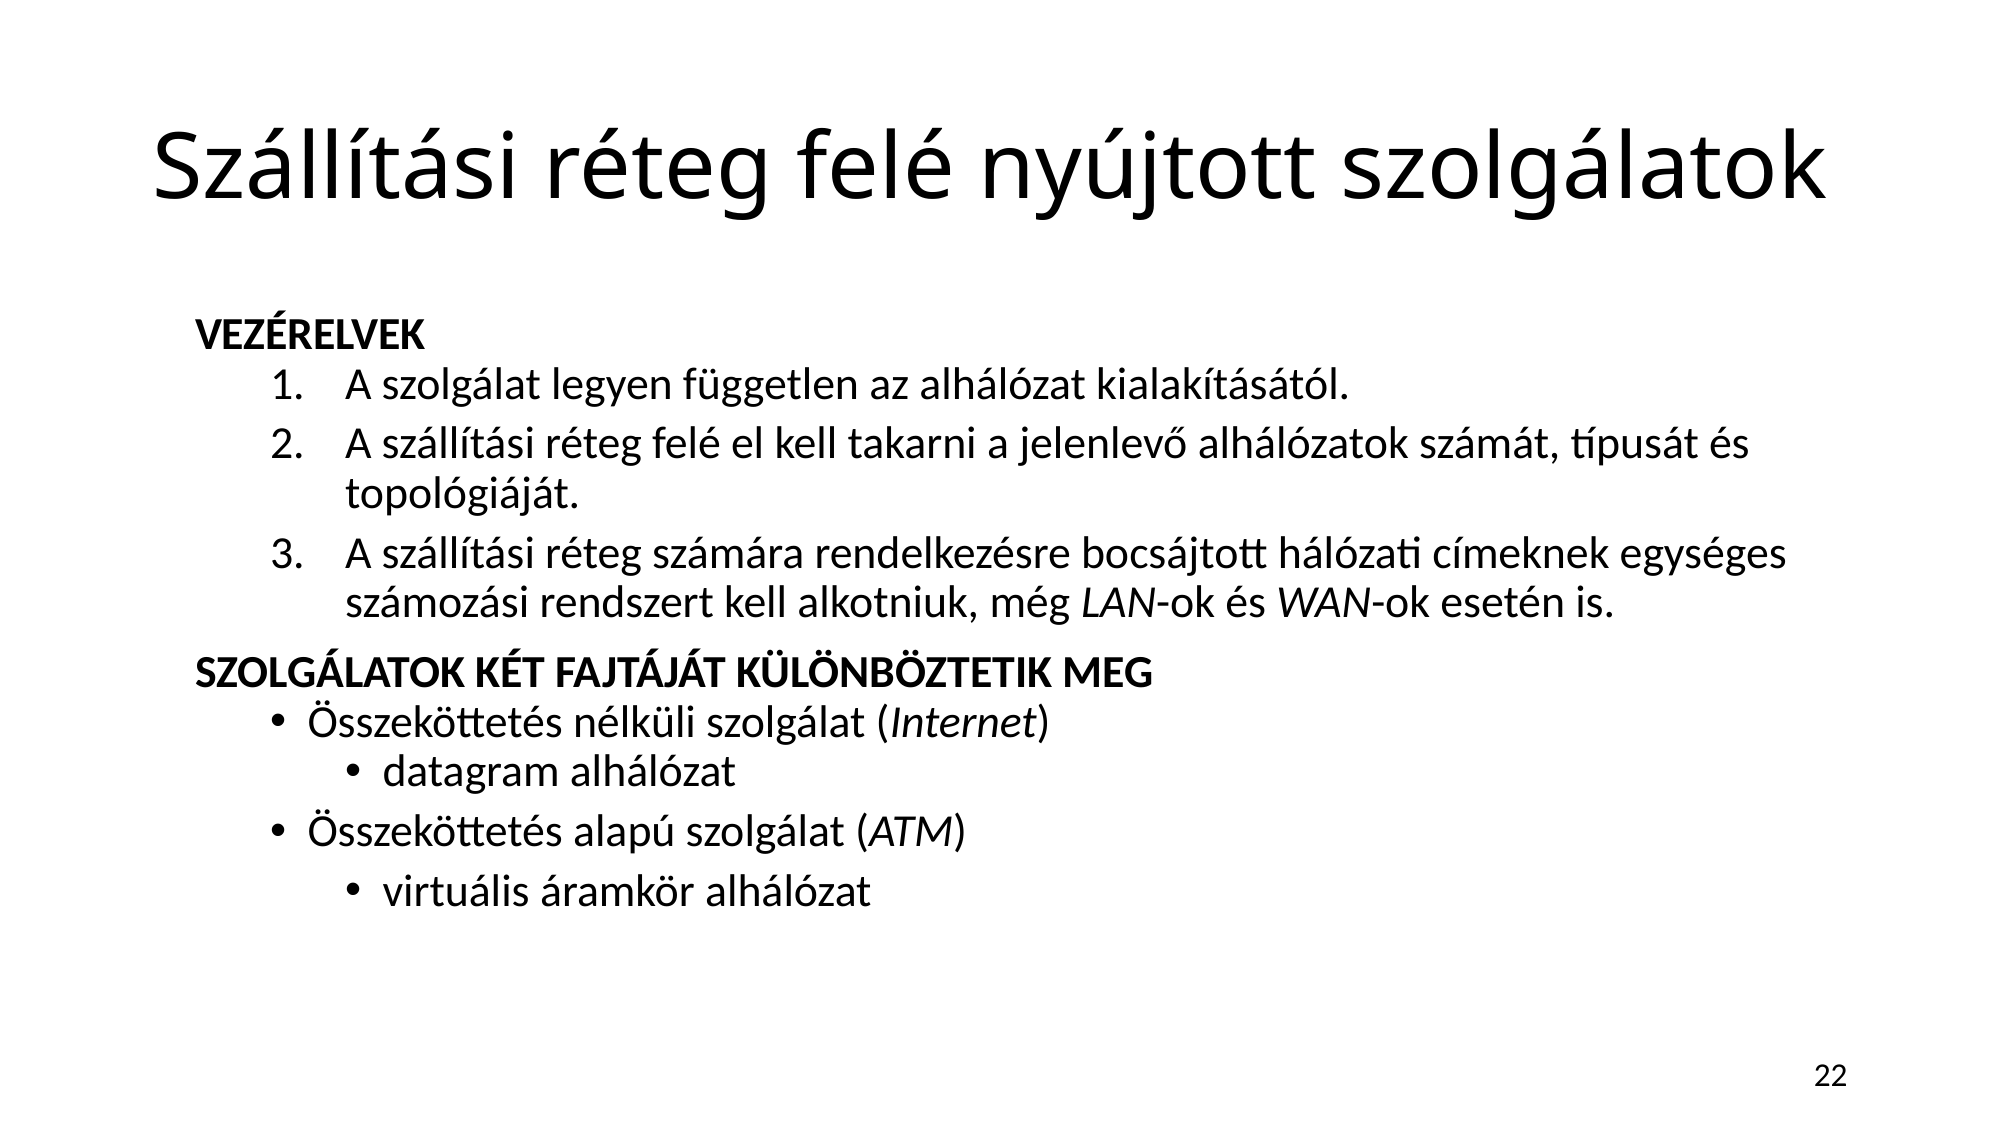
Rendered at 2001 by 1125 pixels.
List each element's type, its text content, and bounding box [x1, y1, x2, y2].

list Vezérelvek A szolgálat legyen független az alhálózat kialakításától. A szállítási réteg felé el kell takarni a jelenlevő alhálózatok számát, típusát és topológiáját. A szállítási réteg számára rendelkezésre bocsájtott hálózati címeknek egységes számozási rendszert kell alkotniuk, még LAN-ok és WAN-ok esetén is. Szolgálatok két fajtáját különböztetik meg Összeköttetés nélküli szolgálat (Internet) datagram alhálózat Összeköttetés alapú szolgálat (ATM) virtuális áramkör alhálózat [180, 302, 1830, 1002]
title Szállítási réteg felé nyújtott szolgálatok [137, 59, 1863, 278]
slide_number 22 [1412, 1042, 1863, 1103]
